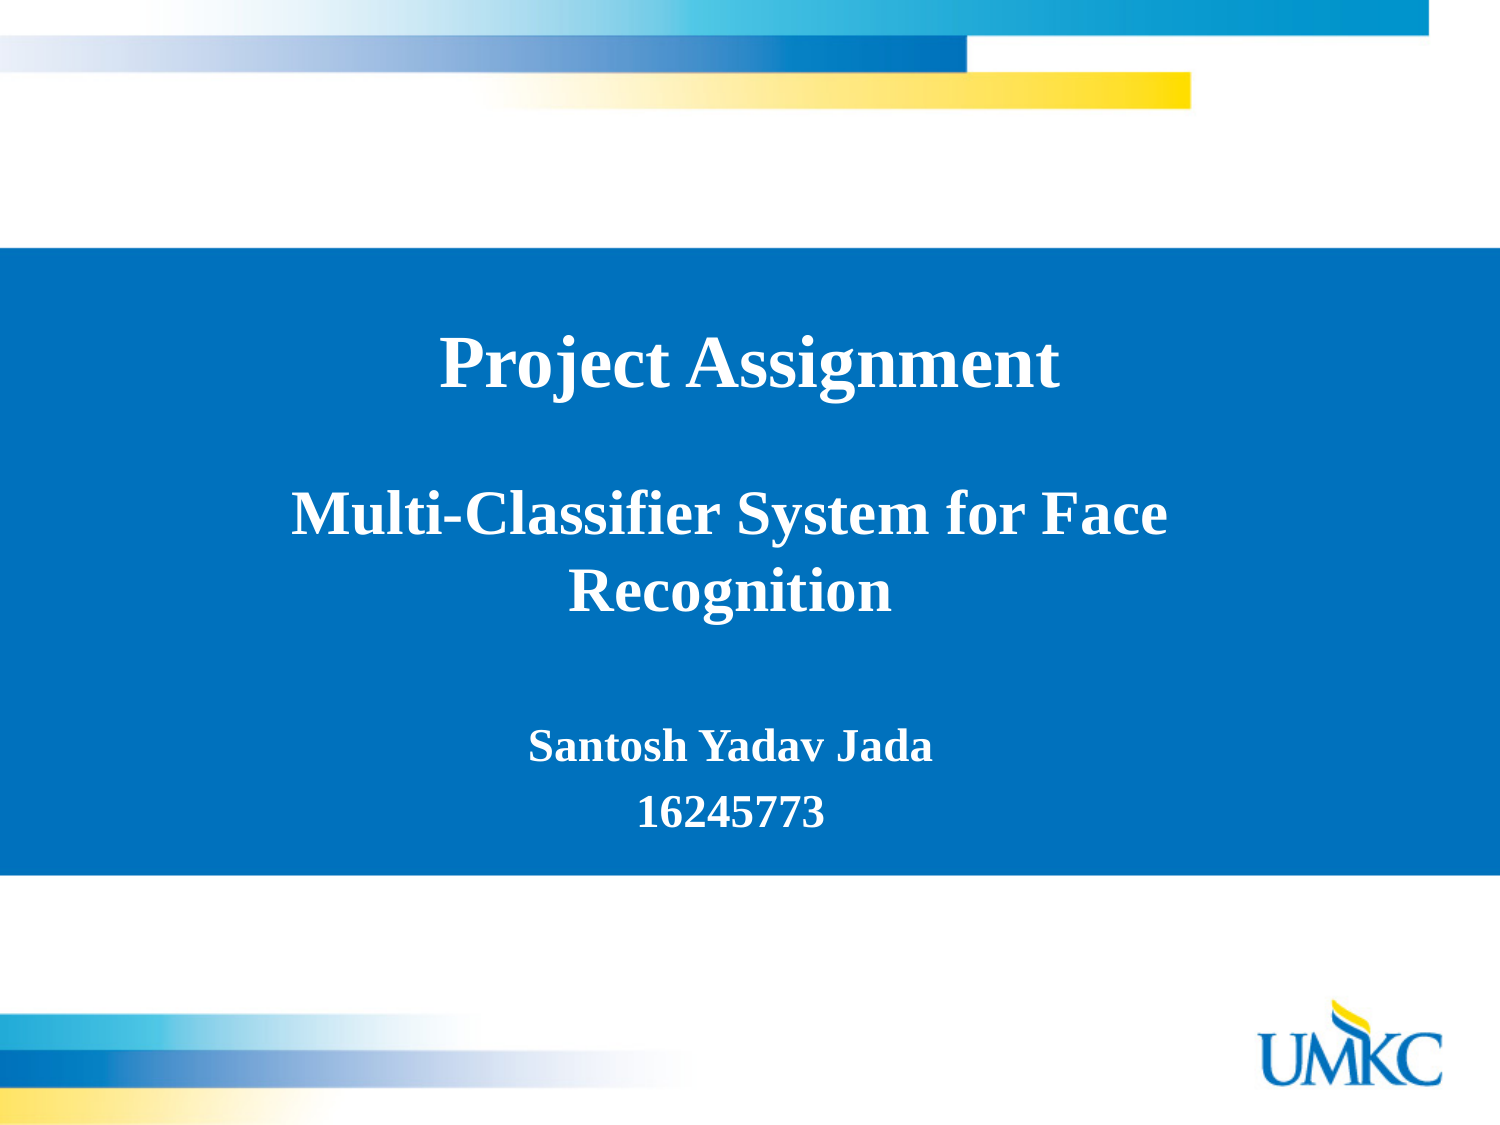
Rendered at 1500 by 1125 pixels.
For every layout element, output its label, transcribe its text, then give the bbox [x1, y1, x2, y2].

subtitle Multi-Classifier System for Face Recognition Santosh Yadav Jada 16245773 [186, 463, 1275, 848]
picture [0, 0, 1500, 1125]
title Project Assignment [112, 276, 1388, 439]
